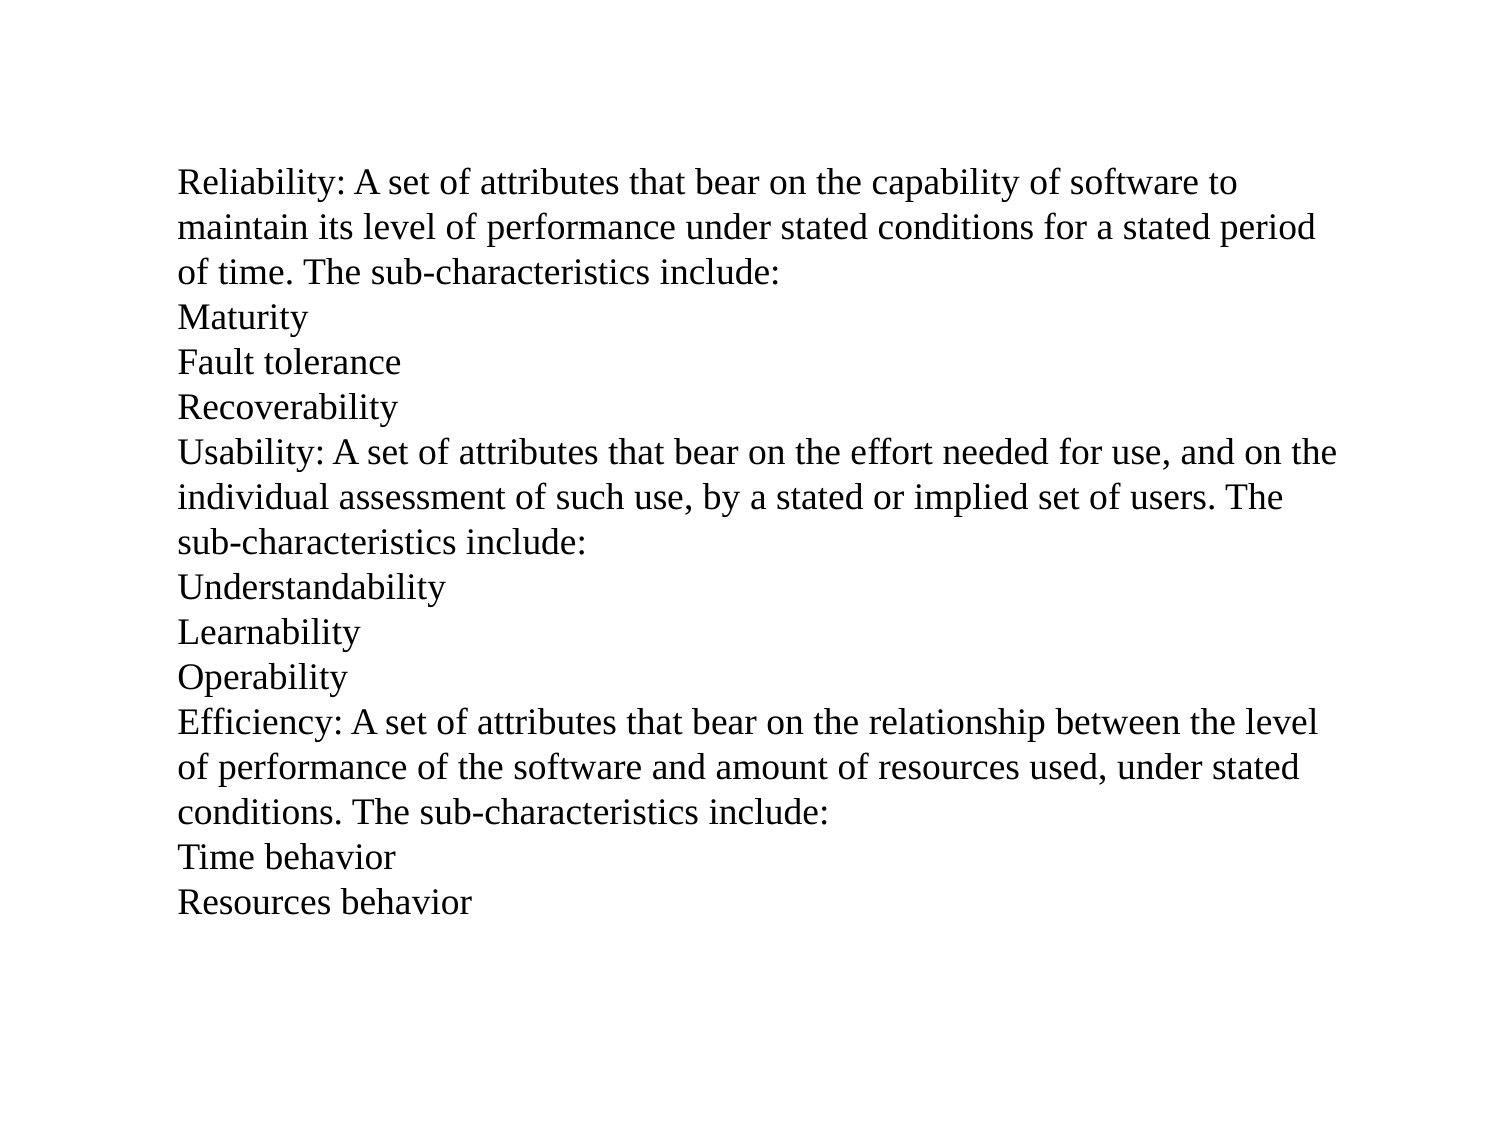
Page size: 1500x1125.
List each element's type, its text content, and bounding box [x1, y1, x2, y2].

text_box Reliability: A set of attributes that bear on the capability of software to maintain its level of performance under stated conditions for a stated period of time. The sub-characteristics include: Maturity Fault tolerance Recoverability Usability: A set of attributes that bear on the effort needed for use, and on the individual assessment of such use, by a stated or implied set of users. The sub-characteristics include: Understandability Learnability Operability Efficiency: A set of attributes that bear on the relationship between the level of performance of the software and amount of resources used, under stated conditions. The sub-characteristics include: Time behavior Resources behavior [162, 149, 1363, 930]
